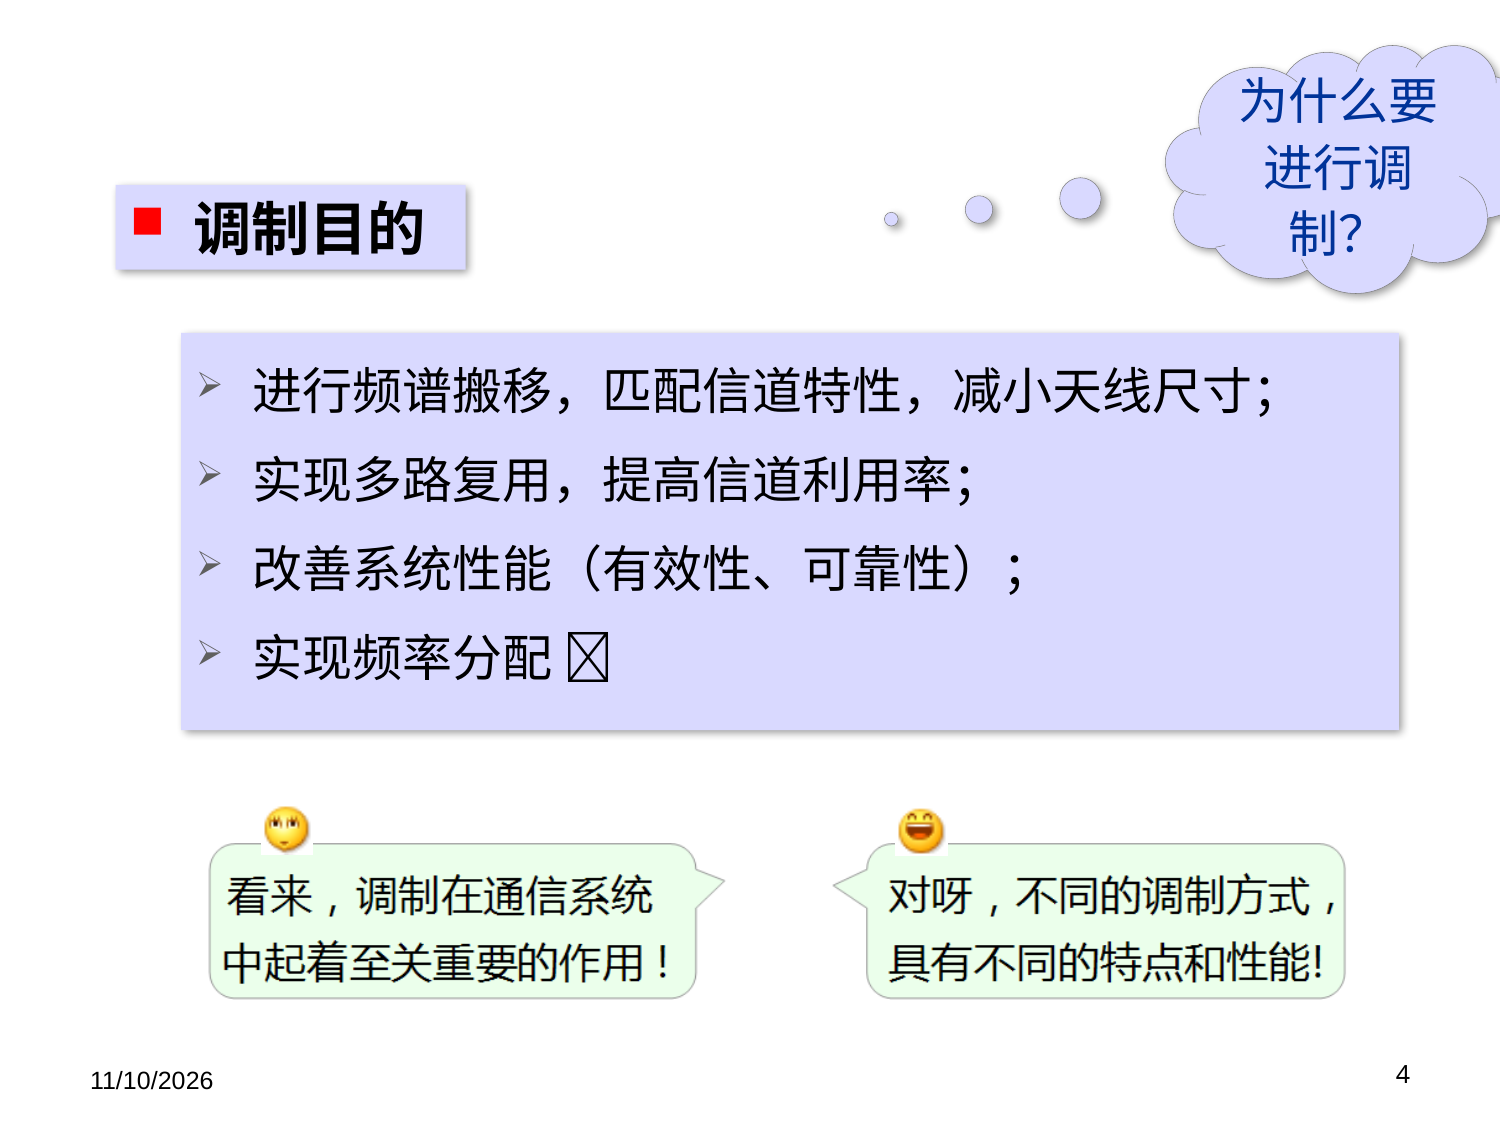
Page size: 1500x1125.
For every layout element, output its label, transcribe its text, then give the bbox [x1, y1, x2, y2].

slide_number 38 [1074, 1024, 1426, 1101]
text_box 为什么要进行调制？ [882, 210, 901, 229]
text_box 为什么要进行调制？ [963, 193, 995, 226]
text_box 进行频谱搬移，匹配信道特性，减小天线尺寸； 实现多路复用，提高信道利用率； 改善系统性能（有效性、可靠性）； 实现频率分配  [181, 332, 1399, 731]
text_box 调制目的 [115, 184, 466, 270]
picture [195, 802, 743, 1001]
text_box 为什么要进行调制？ [1163, 43, 1500, 296]
text_box 为什么要进行调制？ [1057, 175, 1104, 222]
picture [815, 802, 1378, 1001]
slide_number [74, 1024, 426, 1103]
